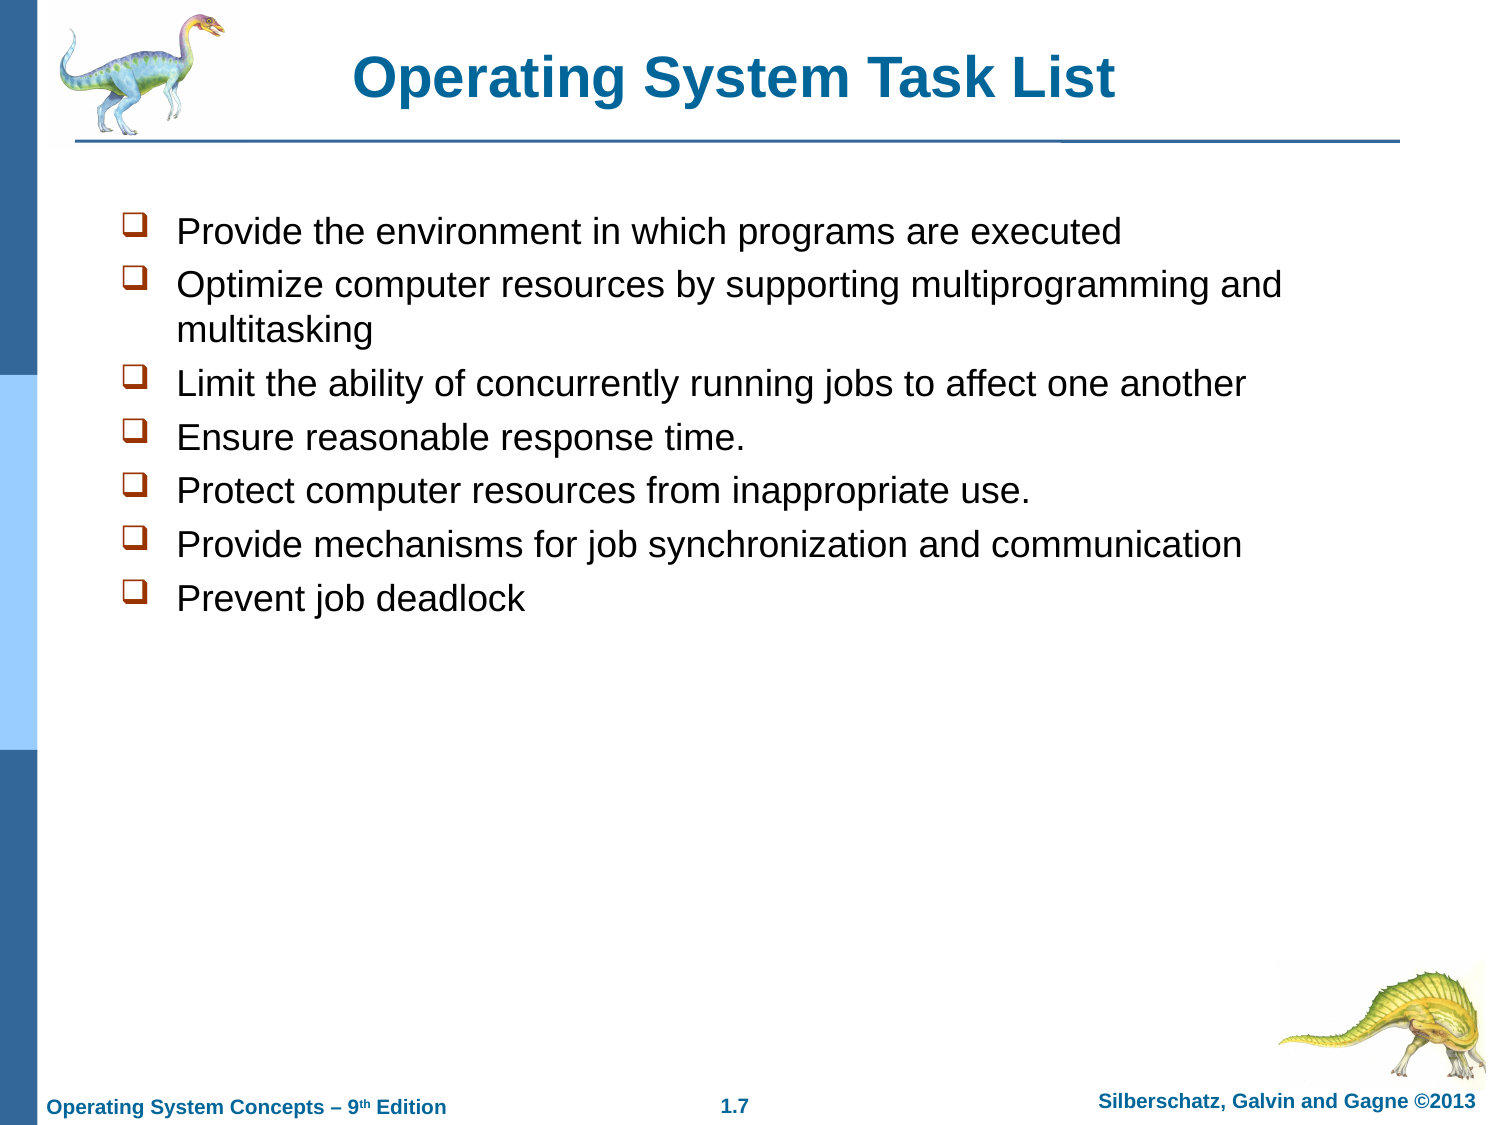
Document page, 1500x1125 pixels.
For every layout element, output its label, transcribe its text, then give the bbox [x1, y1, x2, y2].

picture [1275, 959, 1486, 1090]
picture [46, 0, 243, 149]
title Operating System Task List [59, 22, 1410, 118]
text_box Provide the environment in which programs are executed Optimize computer resources by supporting multiprogramming and multitasking Limit the ability of concurrently running jobs to affect one another Ensure reasonable response time. Protect computer resources from inappropriate use. Provide mechanisms for job synchronization and communication Prevent job deadlock [105, 199, 1364, 627]
